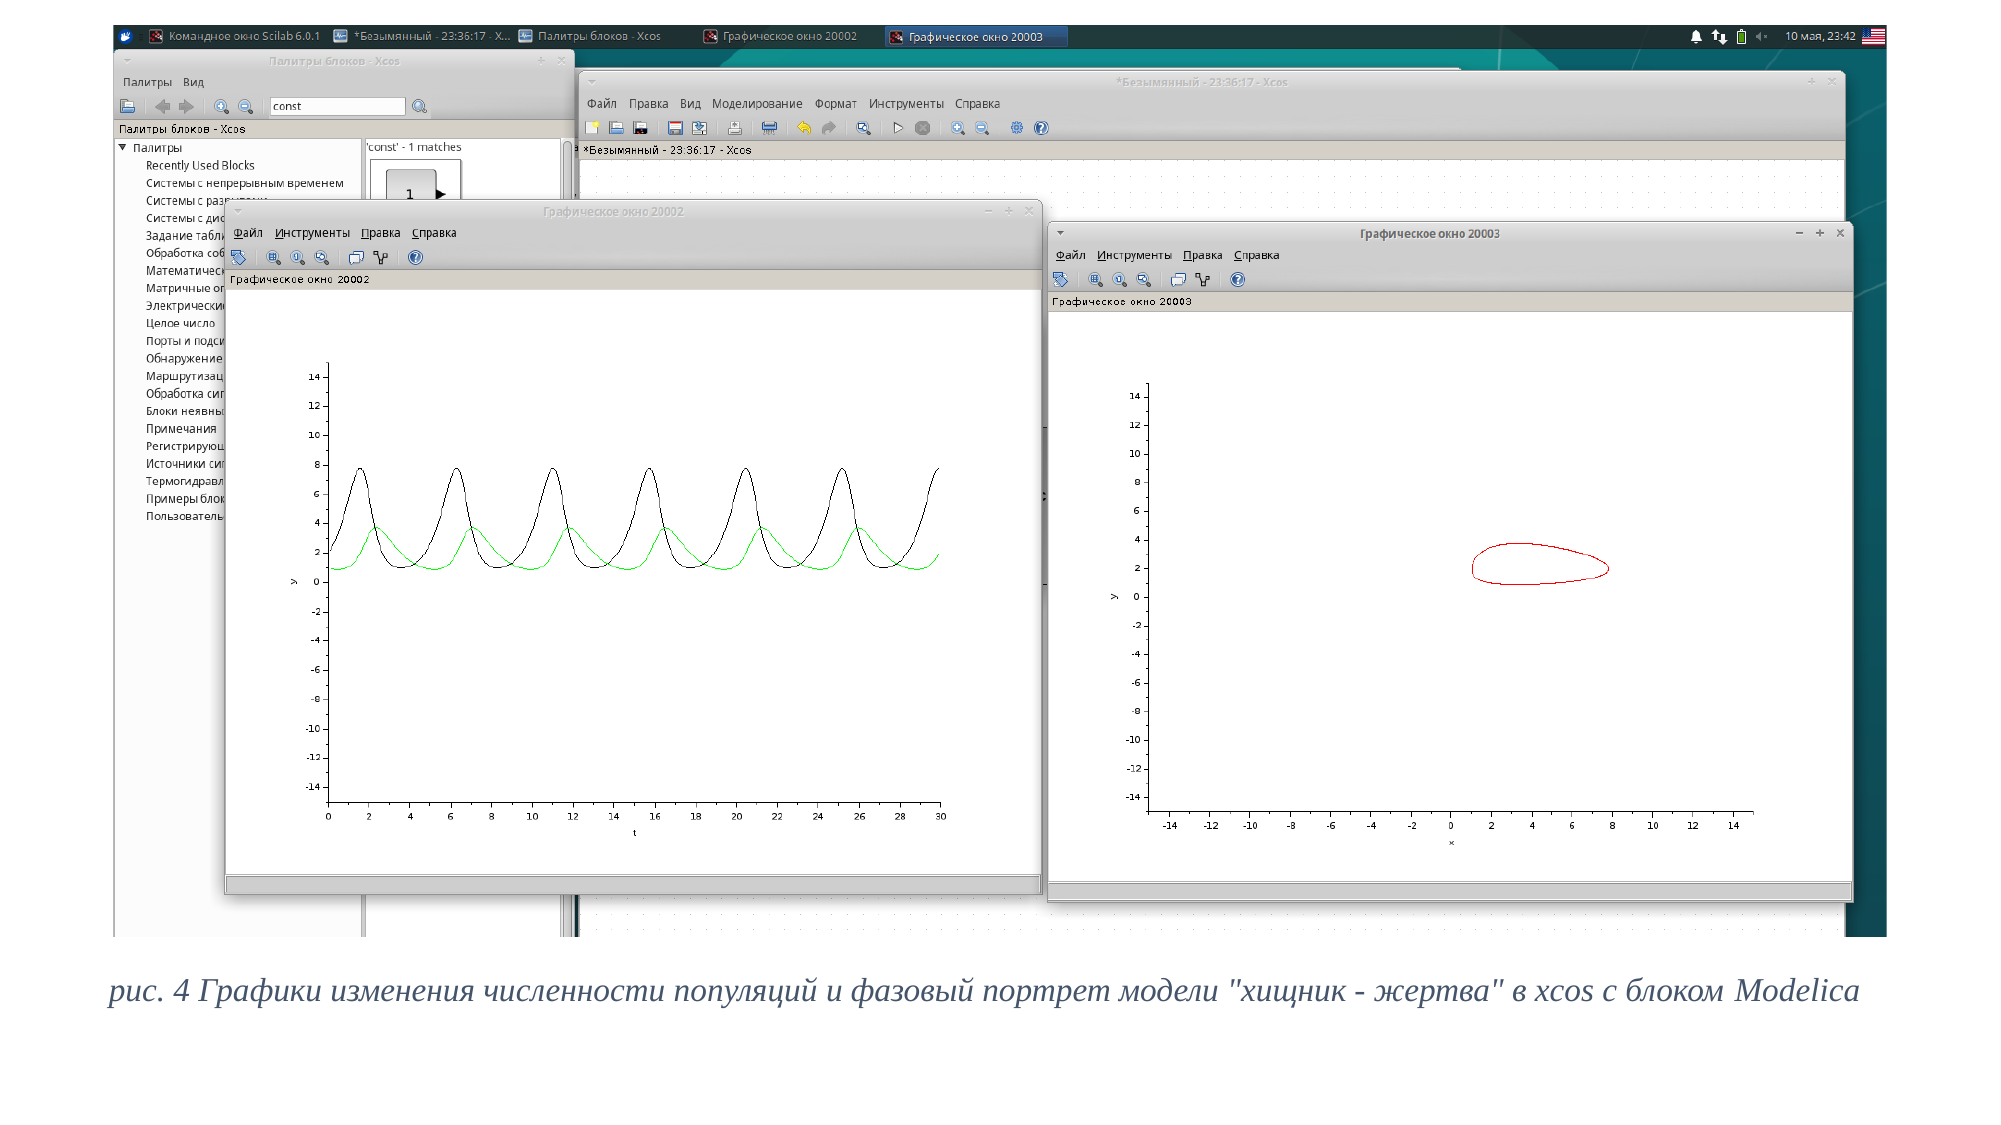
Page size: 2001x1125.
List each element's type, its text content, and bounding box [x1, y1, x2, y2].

text_box рис. 4 Графики изменения численности популяций и фазовый портрет модели "хищник - жертва" в xcos с блоком Modelica [94, 960, 1906, 1016]
picture [113, 25, 1887, 937]
